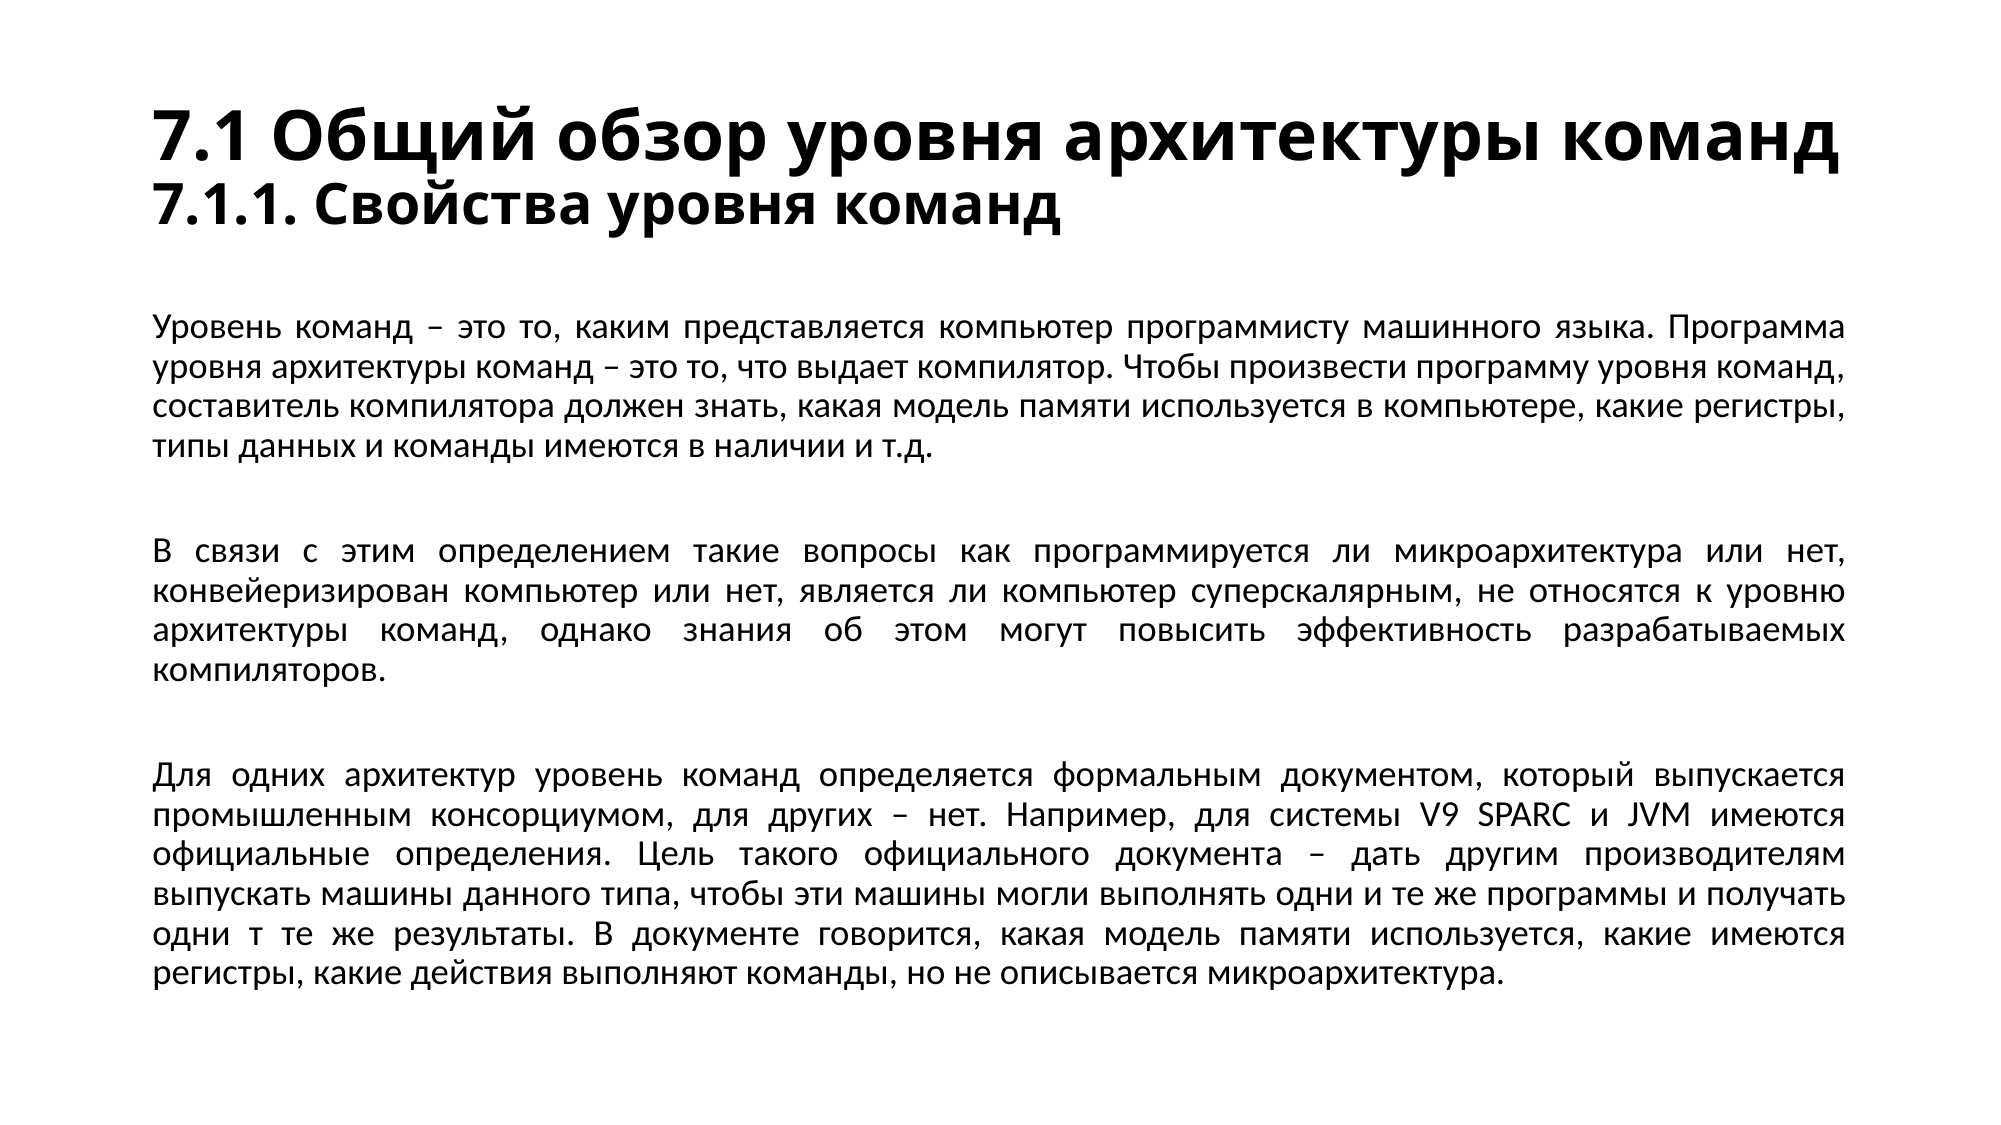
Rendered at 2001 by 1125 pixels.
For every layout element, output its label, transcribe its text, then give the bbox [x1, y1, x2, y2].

title 7.1 Общий обзор уровня архитектуры команд 7.1.1. Свойства уровня команд [137, 59, 1863, 278]
list Уровень команд – это то, каким представляется компьютер программисту машинного языка. Программа уровня архитектуры команд – это то, что выдает компилятор. Чтобы произвести программу уровня команд, составитель компилятора должен знать, какая модель памяти используется в компьютере, какие регистры, типы данных и команды имеются в наличии и т.д. В связи с этим определением такие вопросы как программируется ли микроархитектура или нет, конвейеризирован компьютер или нет, является ли компьютер суперскалярным, не относятся к уровню архитектуры команд, однако знания об этом могут повысить эффективность разрабатываемых компиляторов. Для одних архитектур уровень команд определяется формальным документом, который выпускается промышленным консорциумом, для других – нет. Например, для системы V9 SPARC и JVM имеются официальные определения. Цель такого официального документа – дать другим производителям выпускать машины данного типа, чтобы эти машины могли выполнять одни и те же программы и получать одни т те же результаты. В документе говорится, какая модель памяти используется, какие имеются регистры, какие действия выполняют команды, но не описывается микроархитектура. [137, 299, 1863, 1014]
